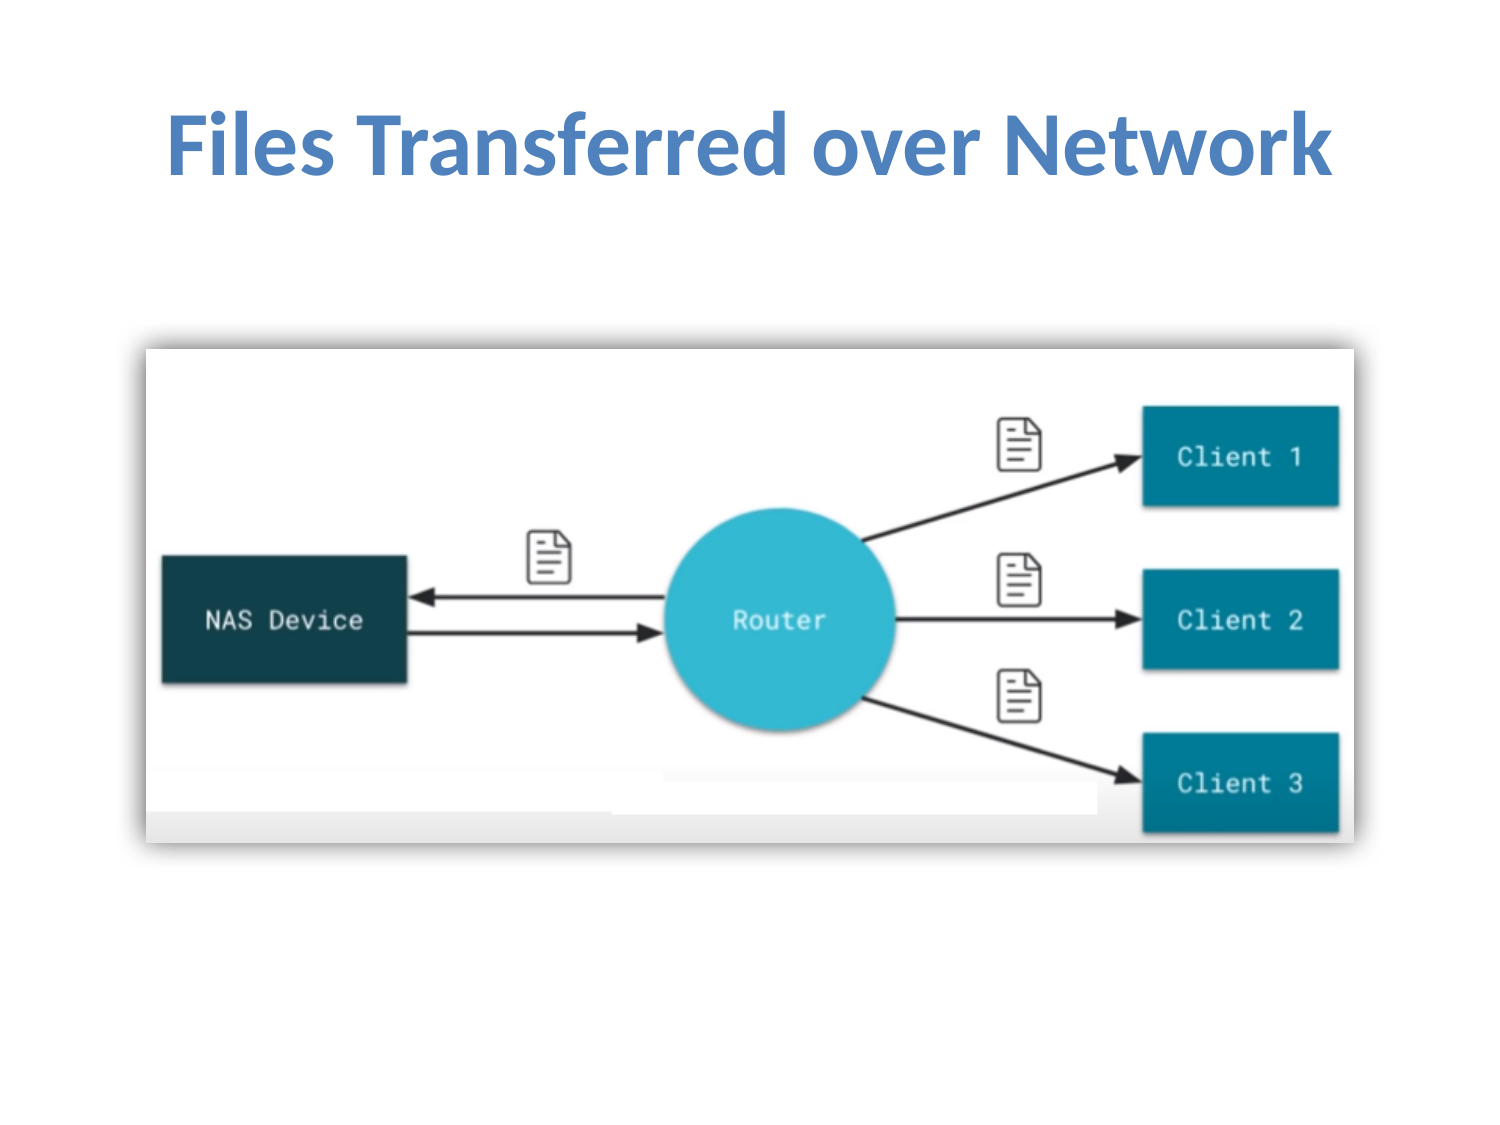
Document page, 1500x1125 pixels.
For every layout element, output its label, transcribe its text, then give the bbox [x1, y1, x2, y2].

title Files Transferred over Network [75, 45, 1425, 233]
picture [145, 349, 1355, 843]
